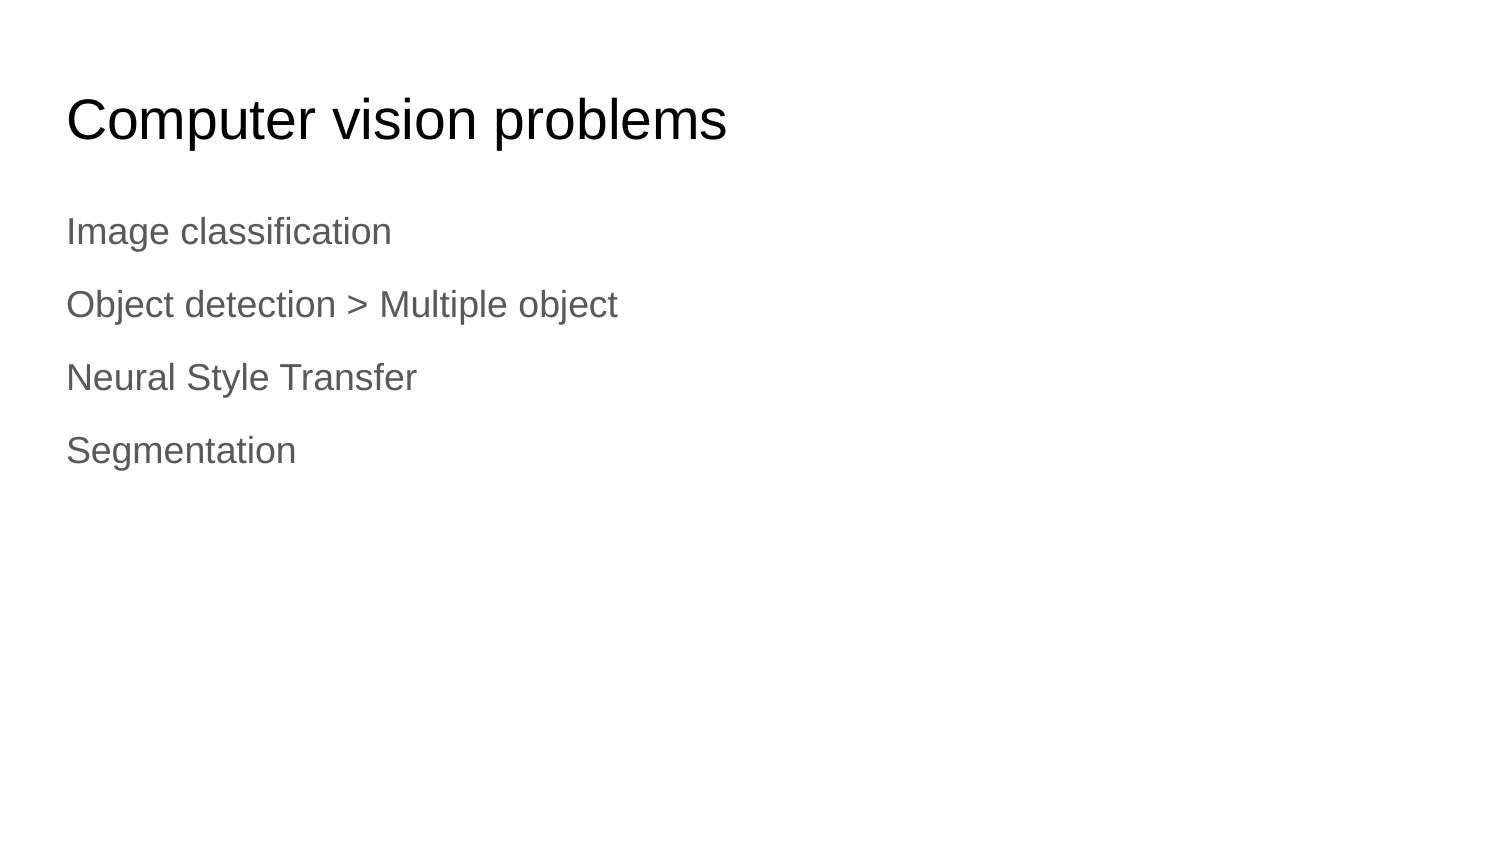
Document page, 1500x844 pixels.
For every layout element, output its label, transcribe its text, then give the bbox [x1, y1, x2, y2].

list Image classification Object detection > Multiple object Neural Style Transfer Segmentation [51, 189, 1449, 750]
title Computer vision problems [51, 72, 1449, 167]
